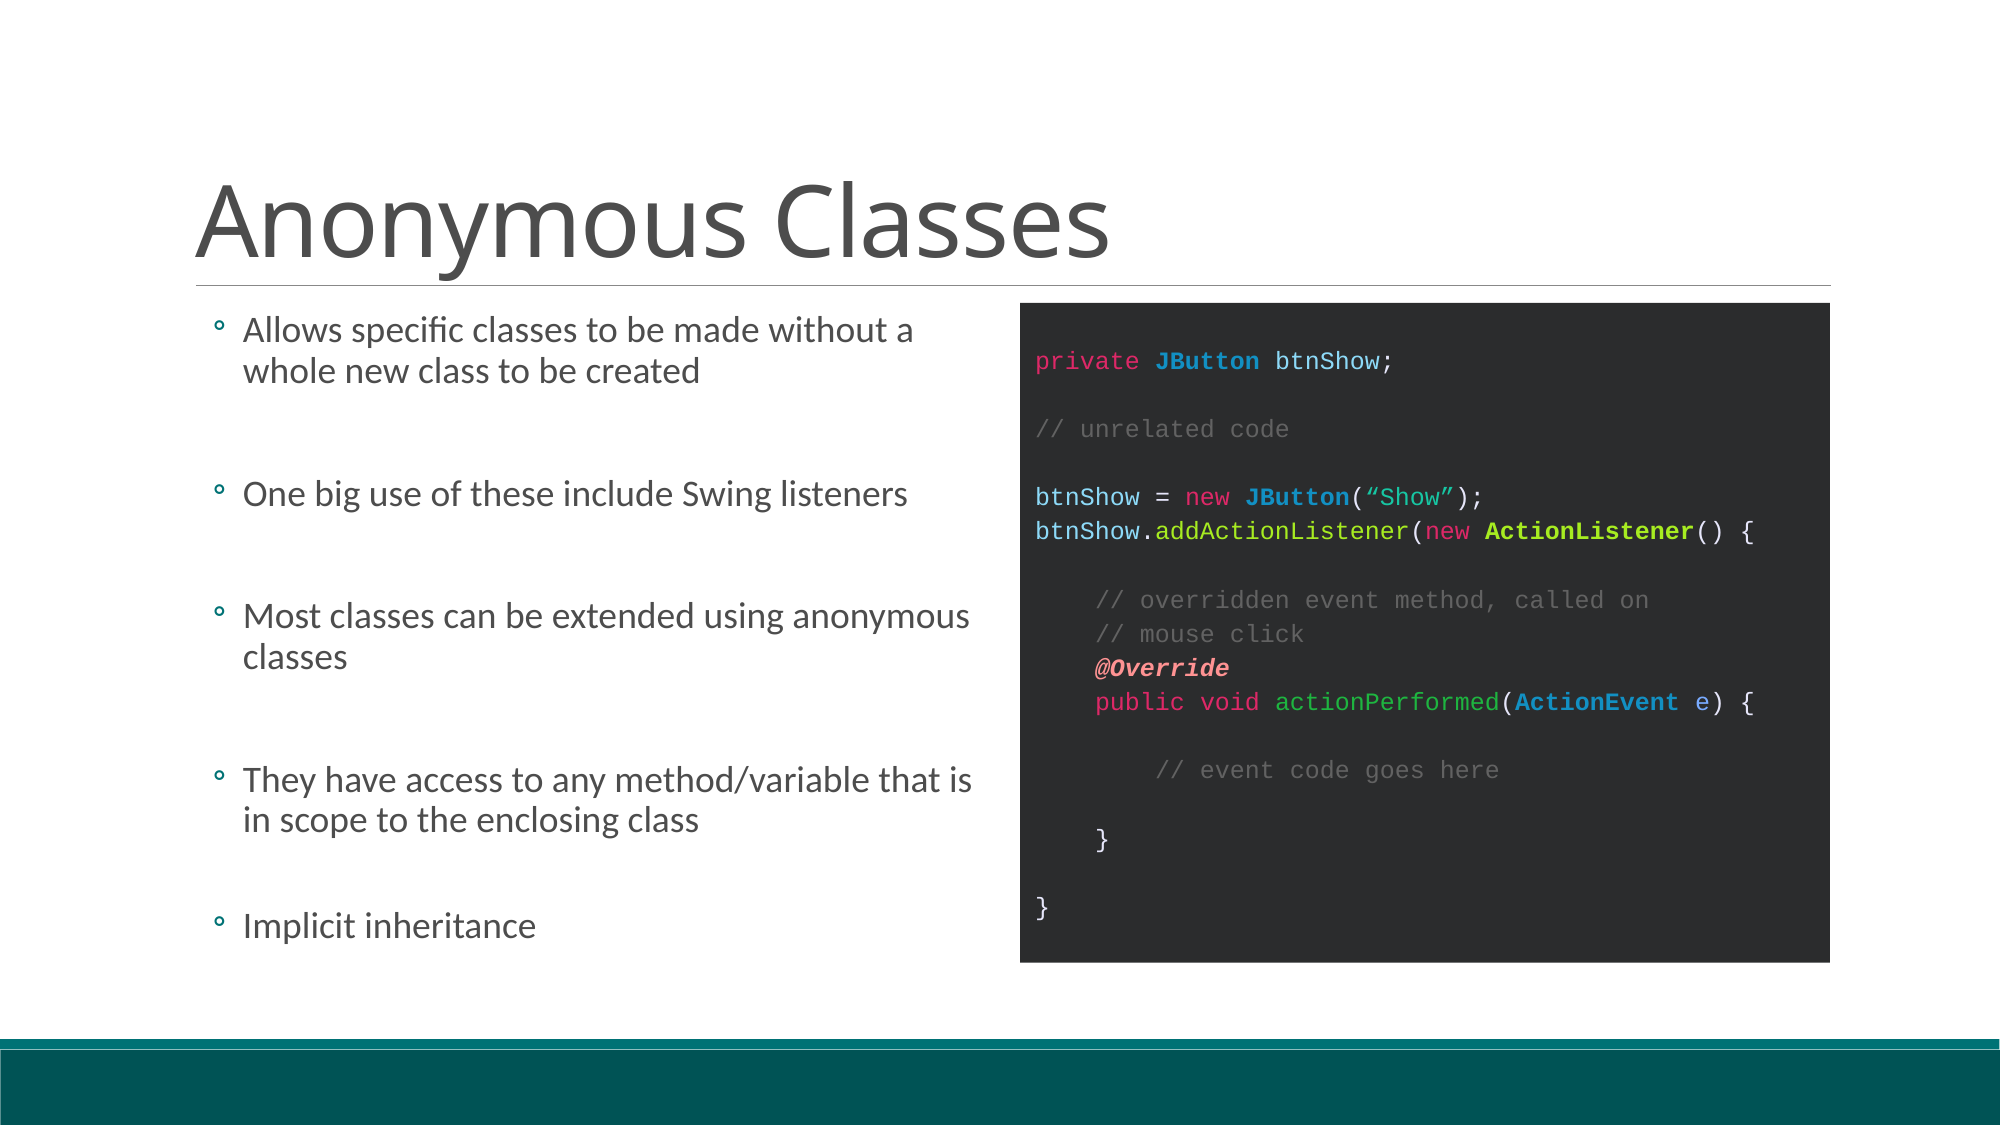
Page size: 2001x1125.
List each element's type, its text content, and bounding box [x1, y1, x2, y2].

list private JButton btnShow; // unrelated code btnShow = new JButton(“Show”); btnShow.addActionListener(new ActionListener() { // overridden event method, called on // mouse click @Override public void actionPerformed(ActionEvent e) { // event code goes here } } [1020, 302, 1830, 963]
list Allows specific classes to be made without a whole new class to be created One big use of these include Swing listeners Most classes can be extended using anonymous classes They have access to any method/variable that is in scope to the enclosing class Implicit inheritance [180, 302, 990, 963]
title Anonymous Classes [180, 47, 1830, 285]
